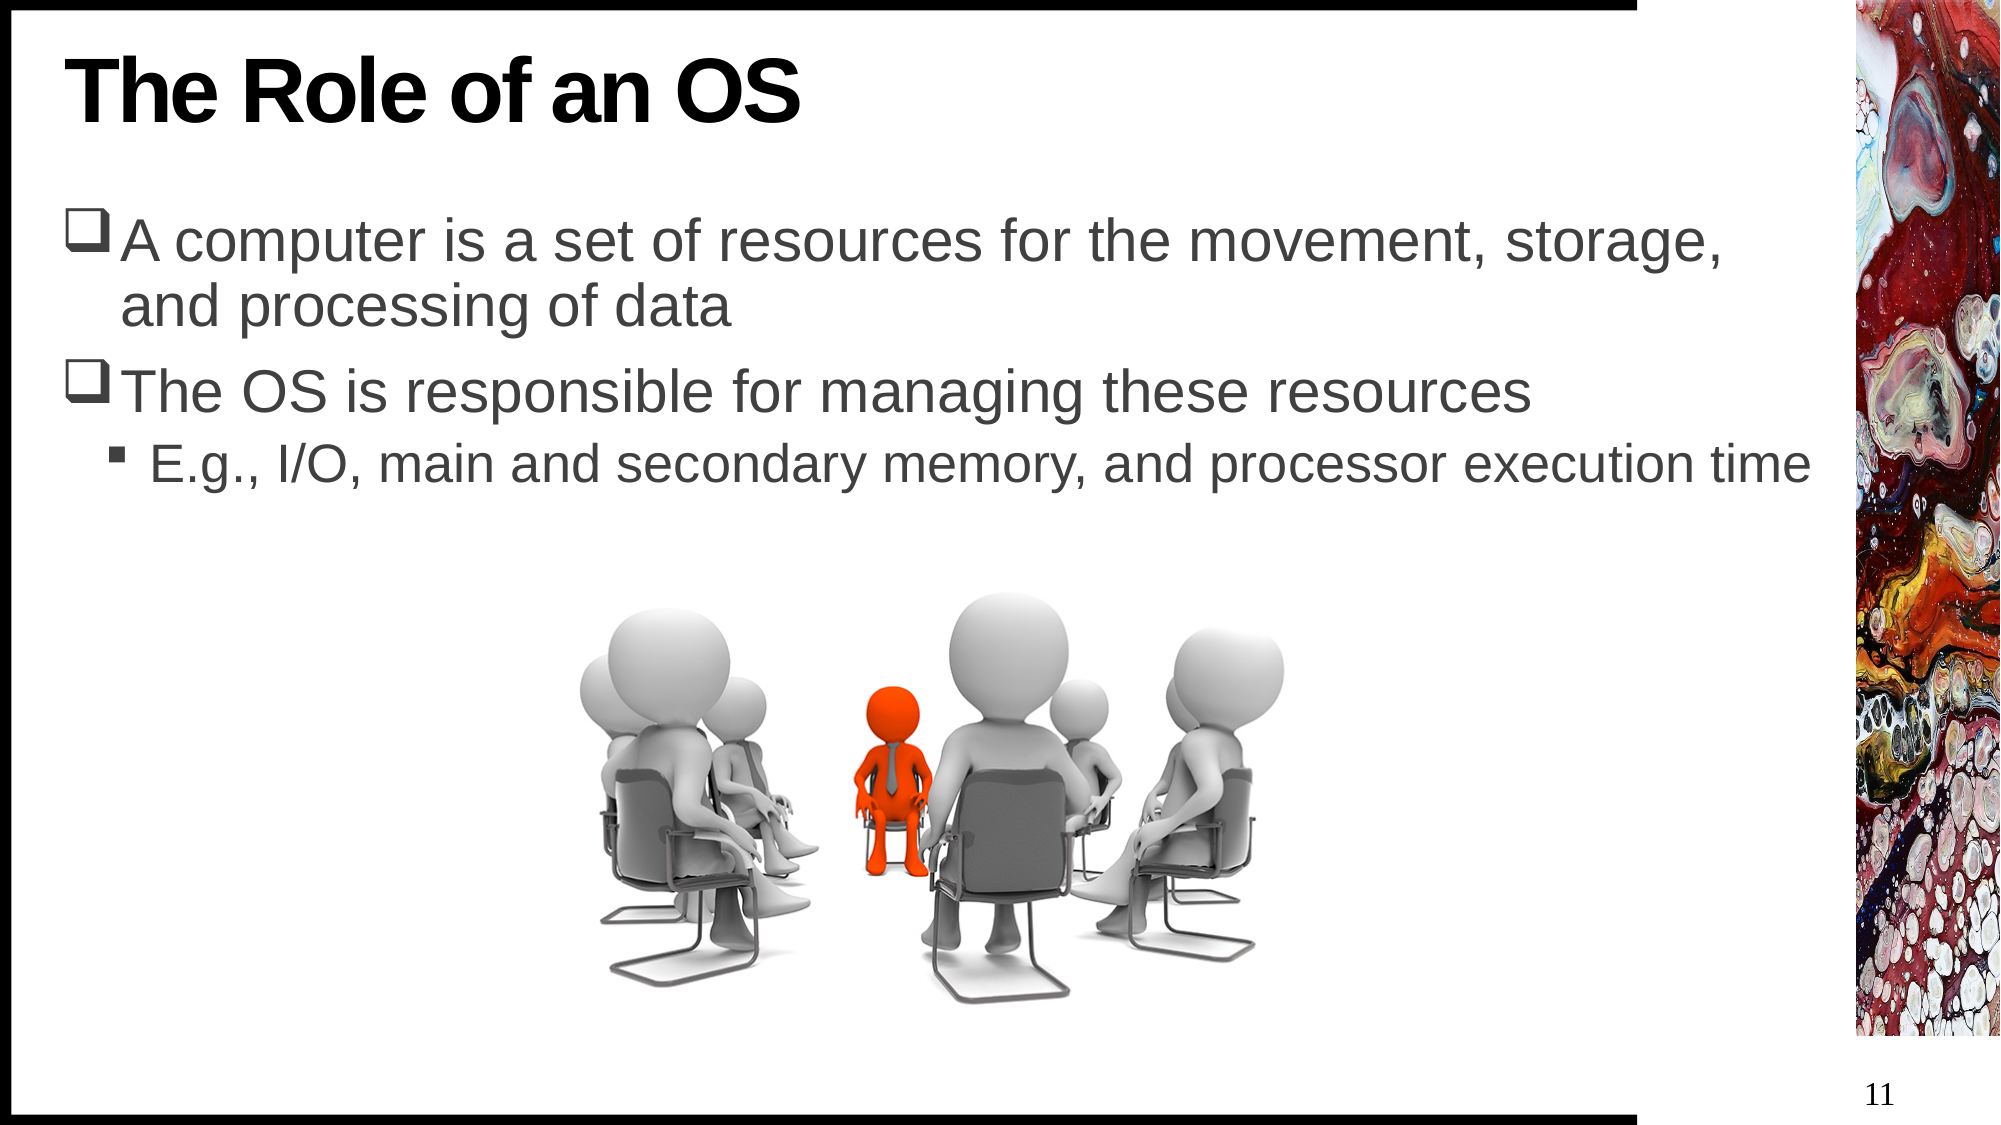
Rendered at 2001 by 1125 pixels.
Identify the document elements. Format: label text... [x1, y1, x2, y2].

slide_number 11 [1856, 1069, 1903, 1115]
title The Role of an OS [64, 37, 1573, 149]
picture [536, 445, 1340, 1088]
picture [1856, 0, 2000, 1036]
list A computer is a set of resources for the movement, storage, and processing of data The OS is responsible for managing these resources E.g., I/O, main and secondary memory, and processor execution time [60, 209, 1817, 563]
